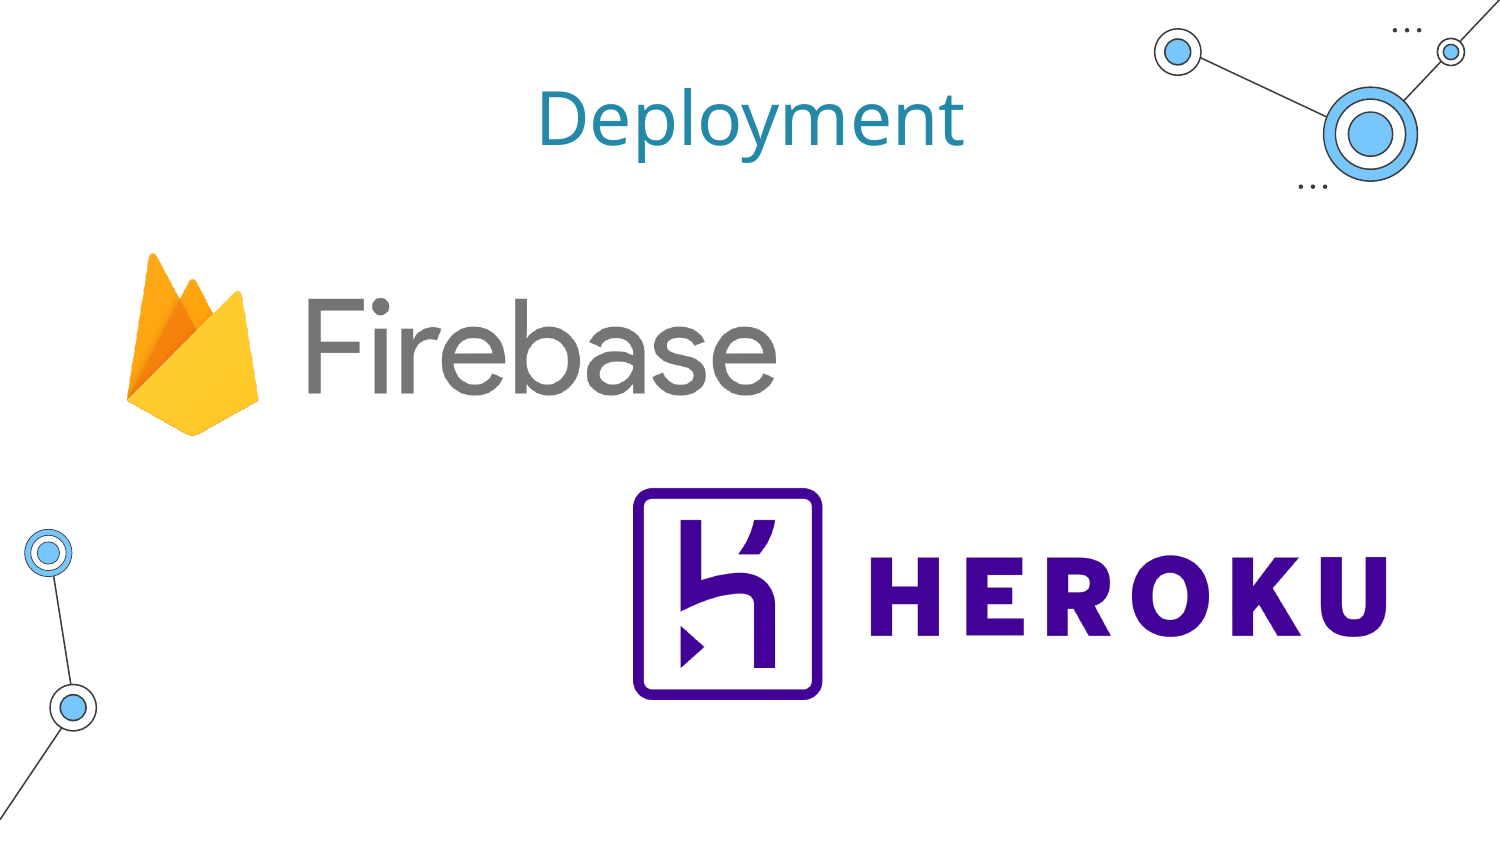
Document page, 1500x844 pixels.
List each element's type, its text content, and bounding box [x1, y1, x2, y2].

title Deployment [415, 55, 1086, 150]
picture [632, 482, 1388, 709]
picture [125, 253, 776, 438]
